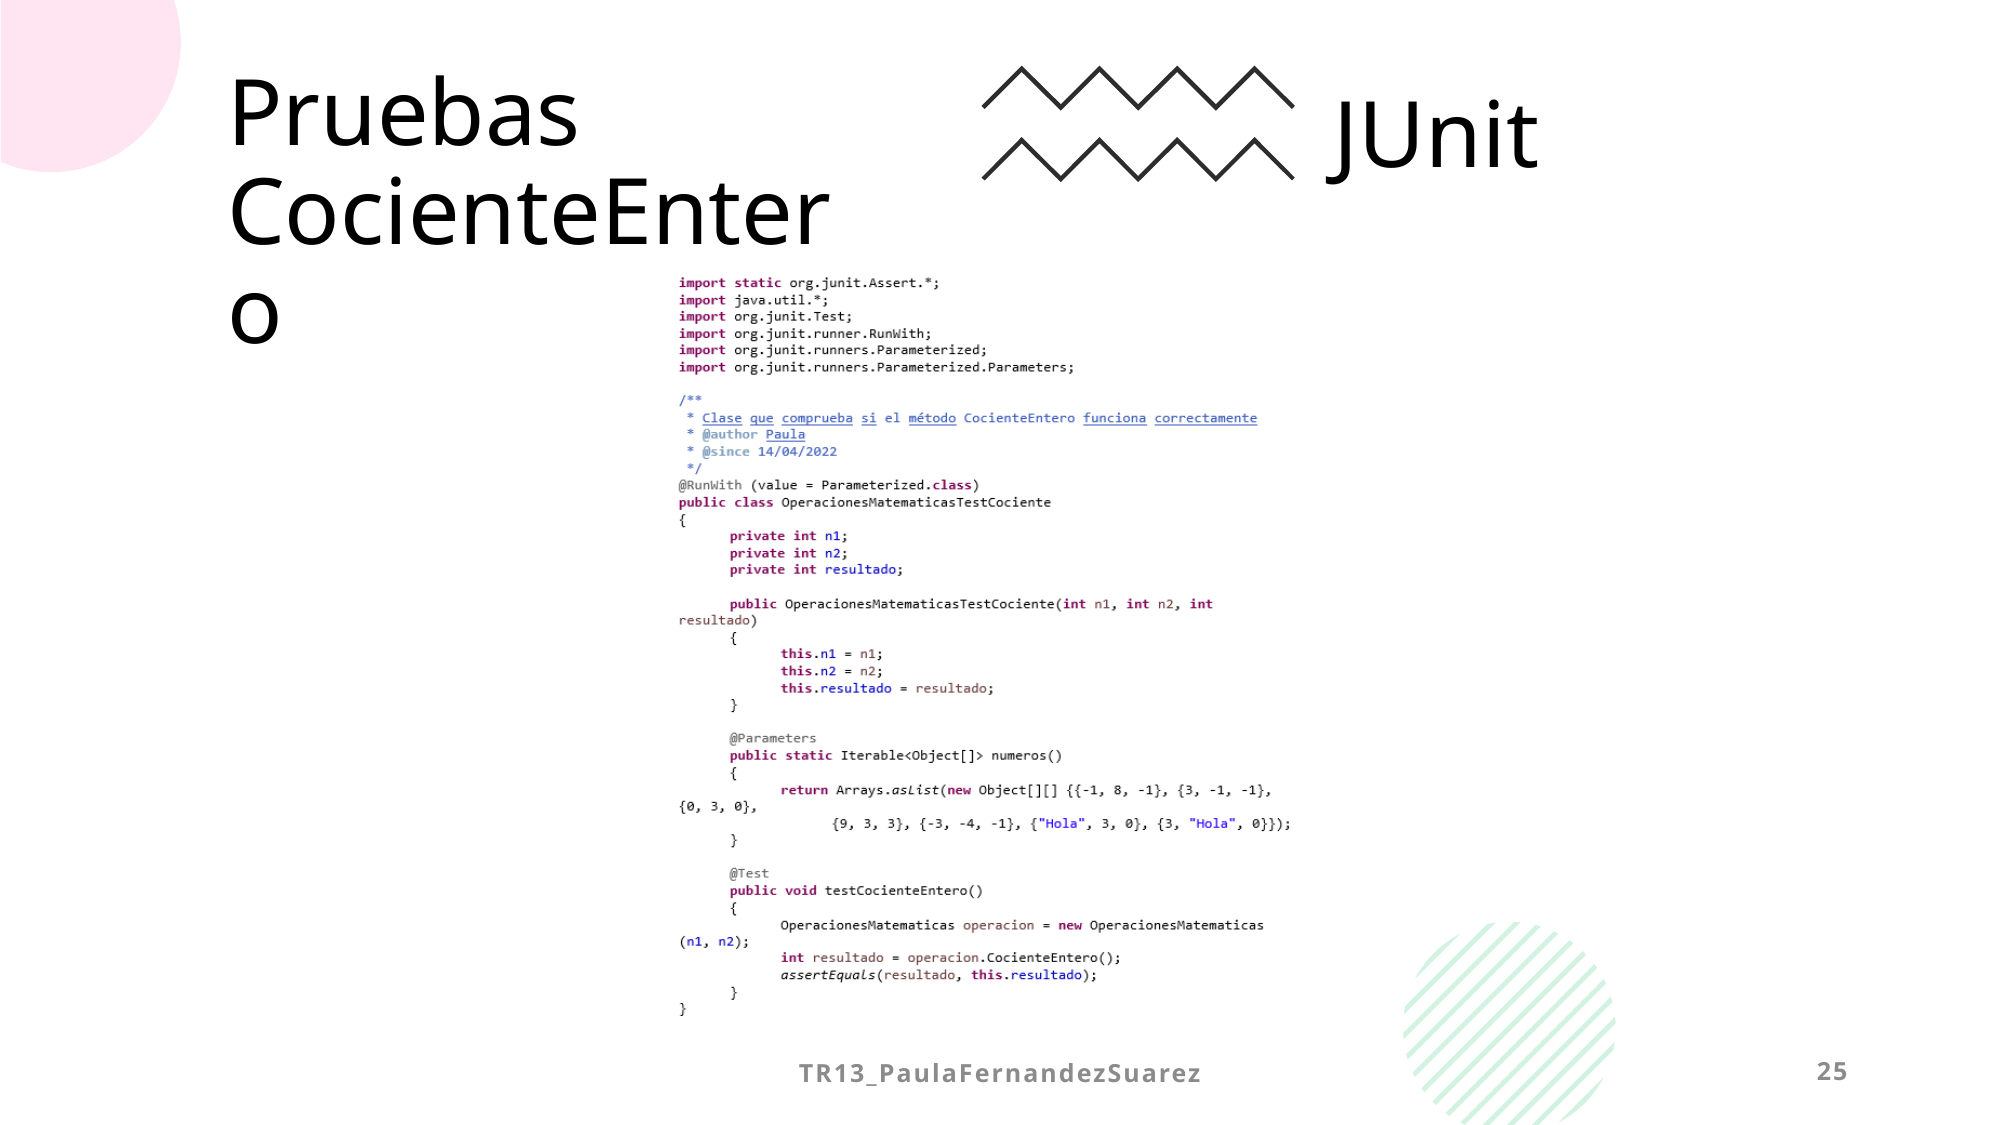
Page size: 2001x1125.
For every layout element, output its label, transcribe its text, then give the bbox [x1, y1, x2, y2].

slide_number 25 [1412, 1042, 1863, 1103]
text_box JUnit [1319, 81, 2000, 279]
picture [668, 272, 1331, 1029]
footer TR13_PaulaFernandezSuarez [662, 1042, 1338, 1103]
title Pruebas CocienteEntero [212, 58, 893, 294]
